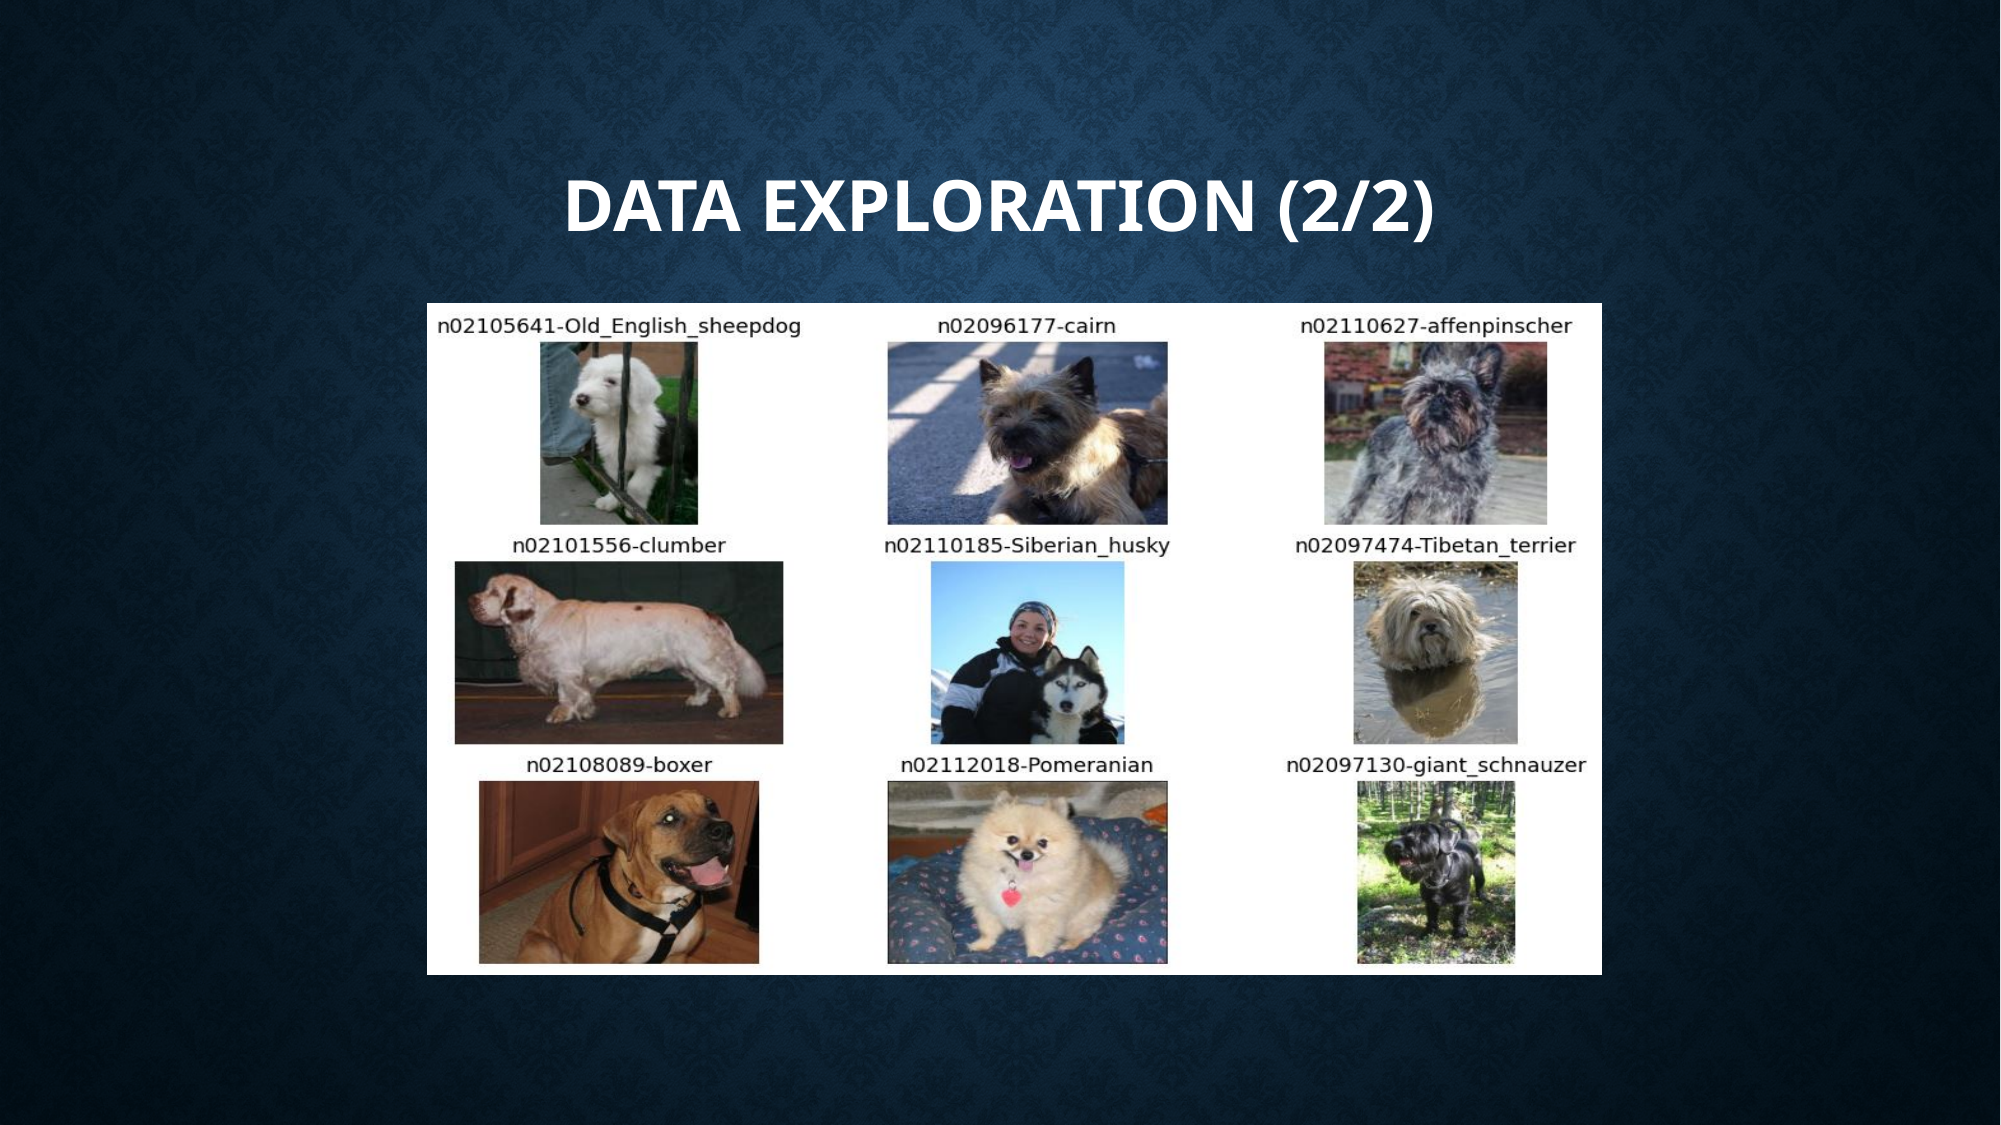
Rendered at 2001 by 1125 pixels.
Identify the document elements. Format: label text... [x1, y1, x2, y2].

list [427, 303, 1602, 975]
title Data exploration (2/2) [149, 99, 1849, 318]
